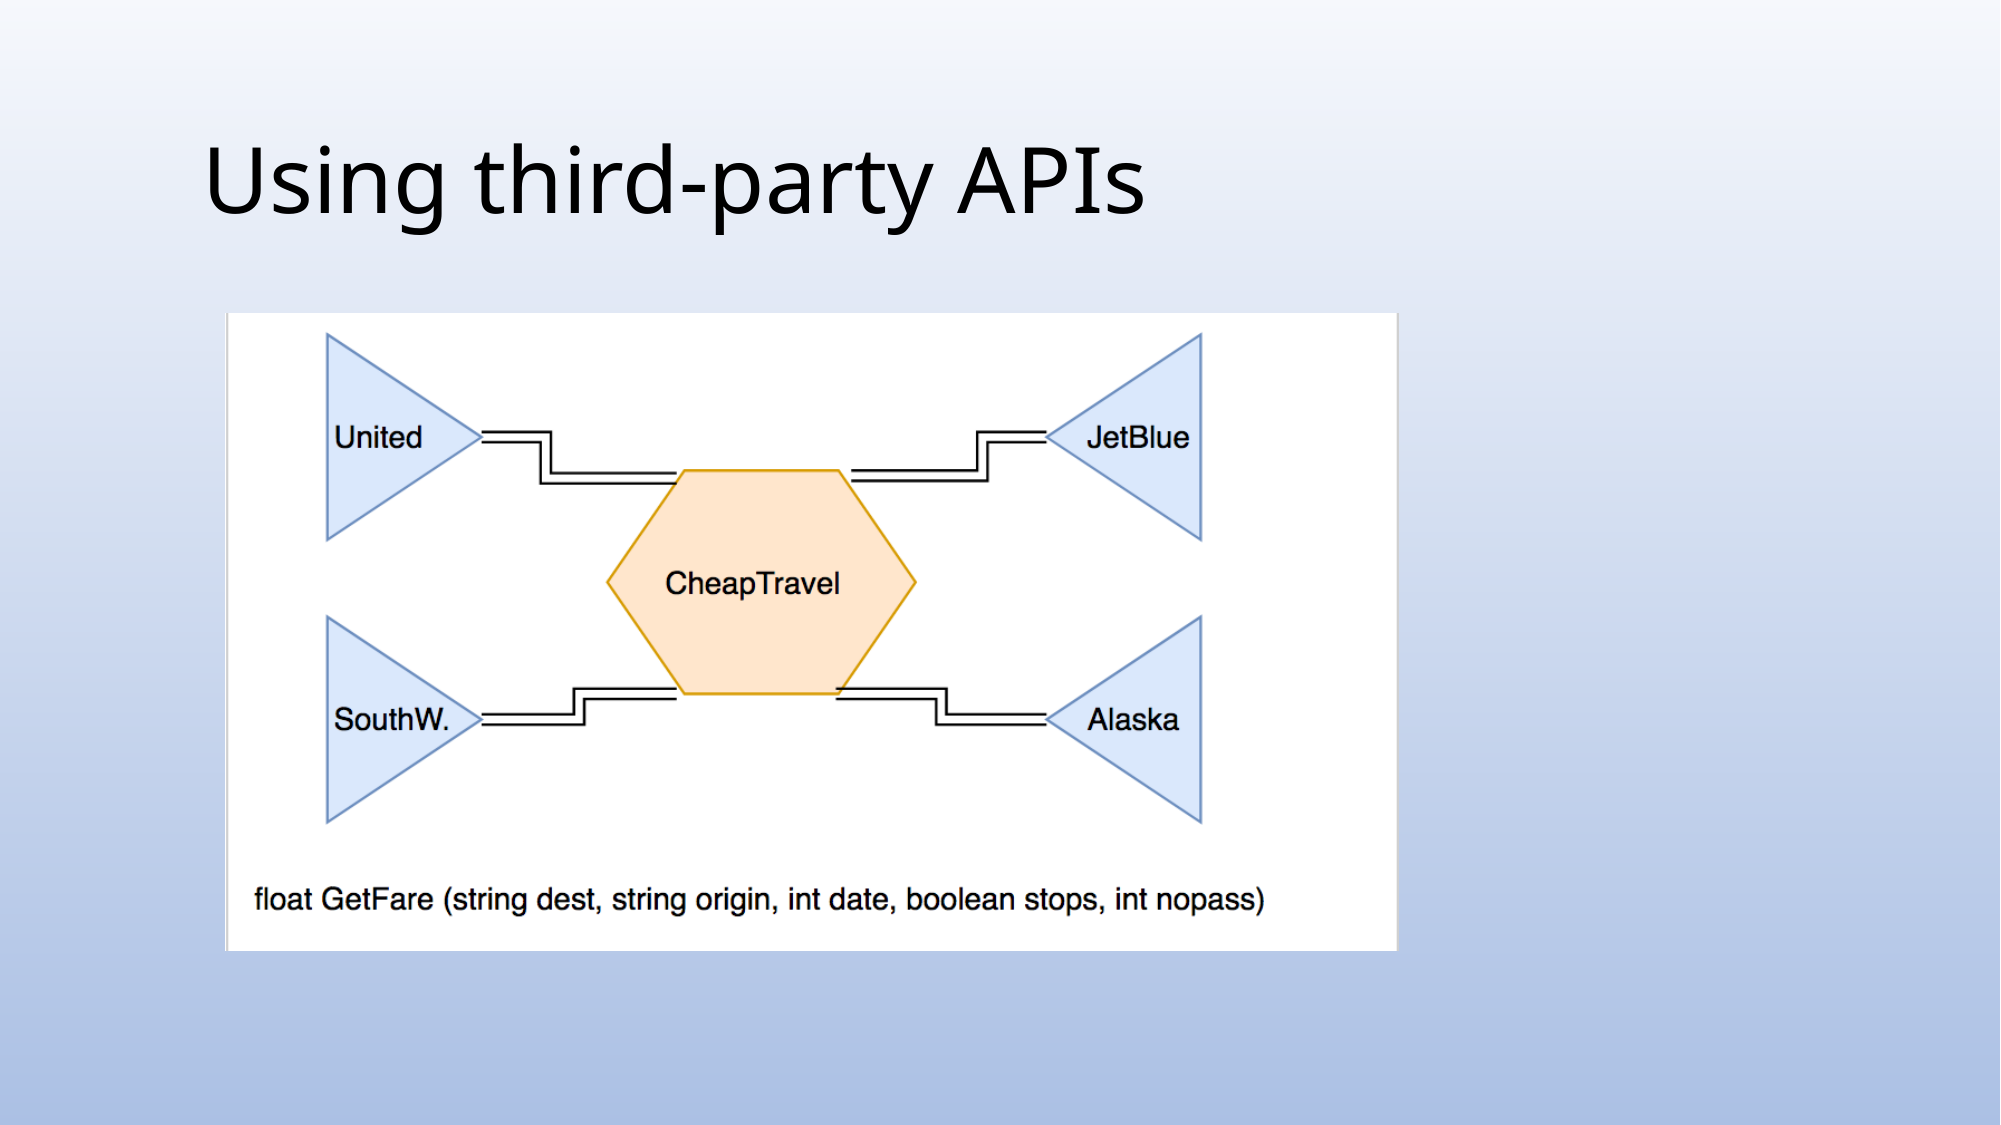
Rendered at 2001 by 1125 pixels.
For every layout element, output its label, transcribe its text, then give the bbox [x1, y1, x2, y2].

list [225, 313, 1399, 951]
title Using third-party APIs [187, 101, 1813, 268]
